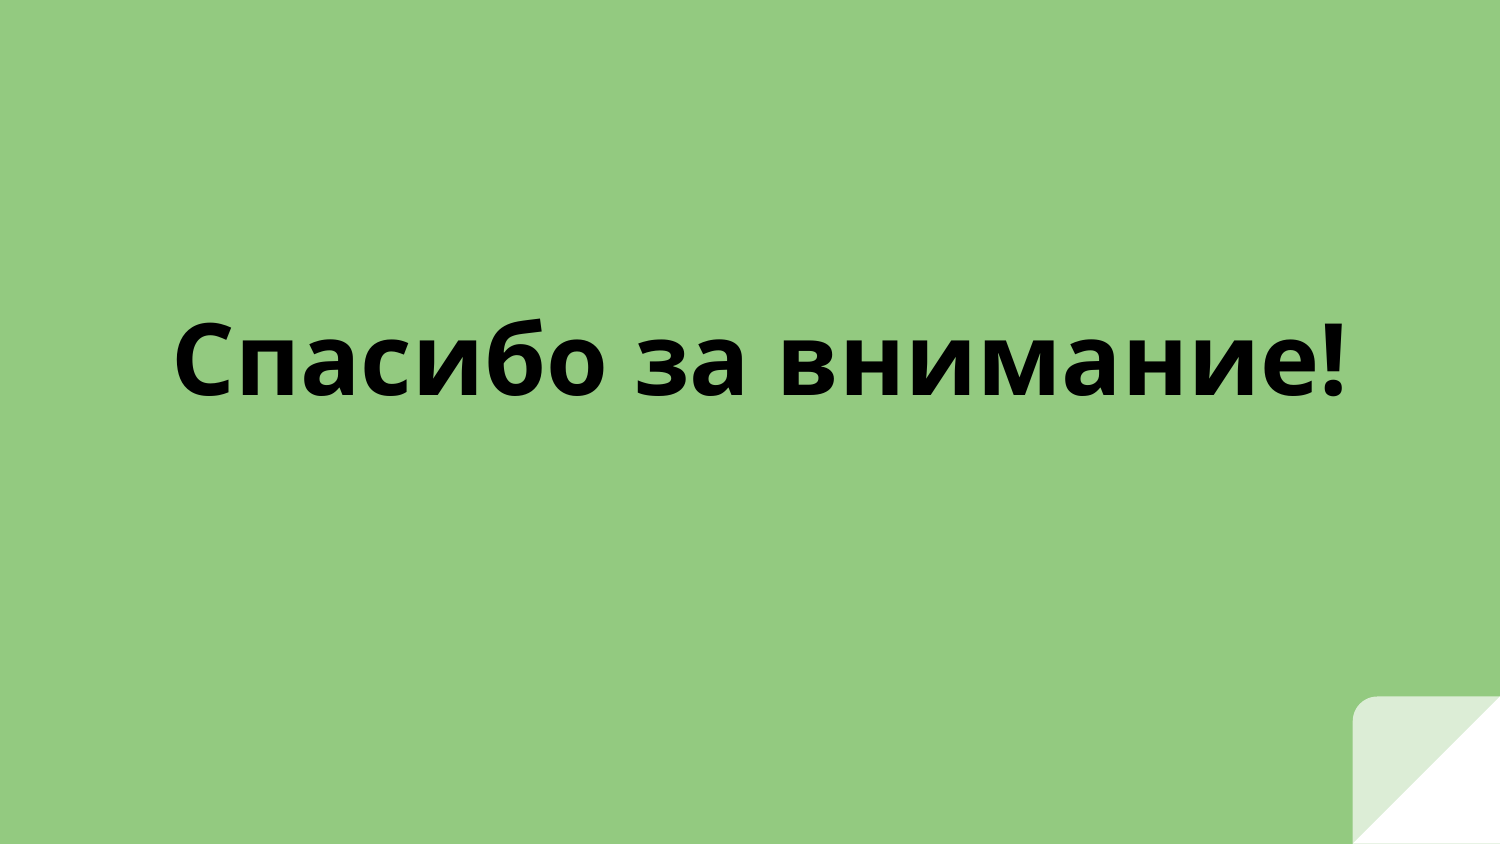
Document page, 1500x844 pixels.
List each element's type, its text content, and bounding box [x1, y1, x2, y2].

title Спасибо за внимание! [156, 277, 1500, 431]
